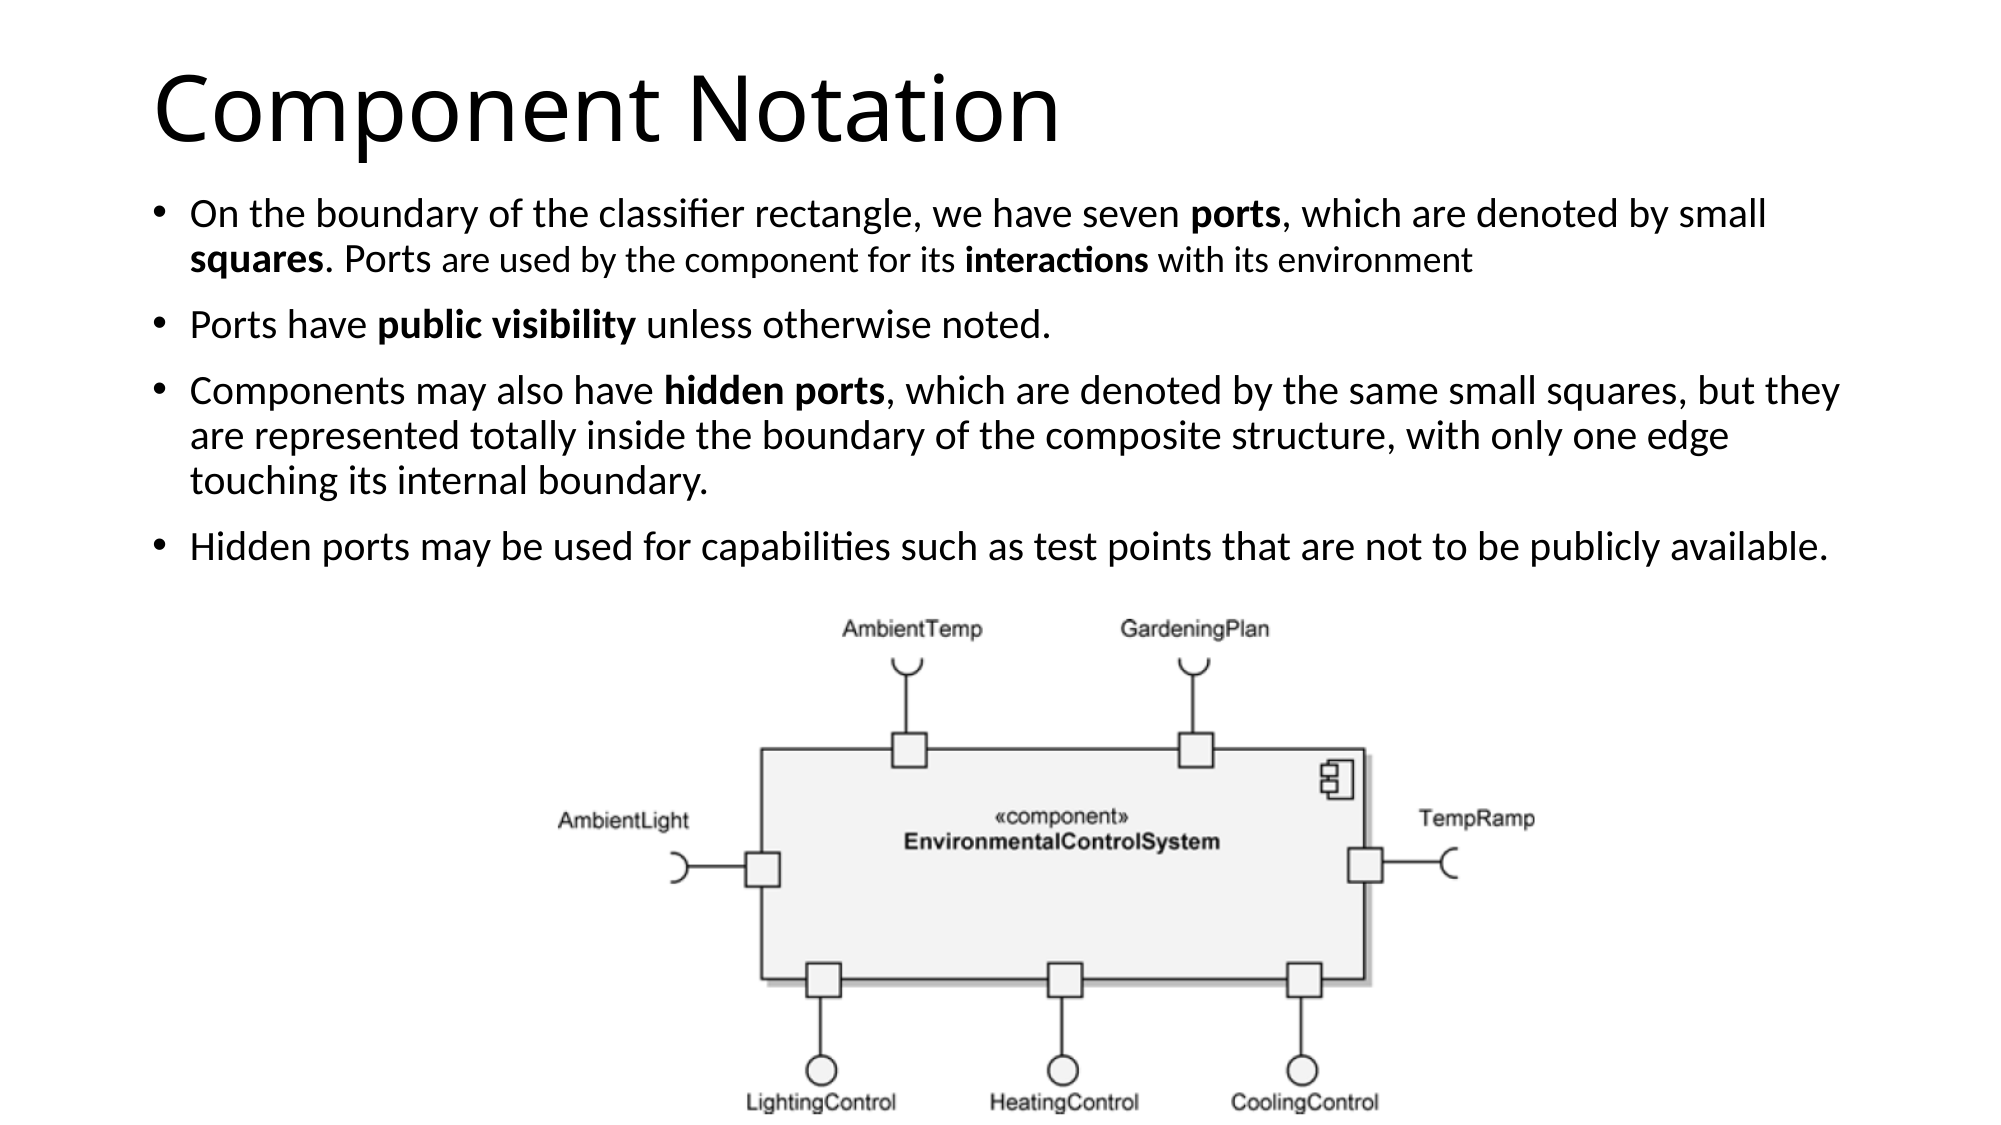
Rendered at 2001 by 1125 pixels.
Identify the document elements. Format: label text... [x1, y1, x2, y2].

list On the boundary of the classifier rectangle, we have seven ports, which are denoted by small squares. Ports are used by the component for its interactions with its environment Ports have public visibility unless otherwise noted. Components may also have hidden ports, which are denoted by the same small squares, but they are represented totally inside the boundary of the composite structure, with only one edge touching its internal boundary. Hidden ports may be used for capabilities such as test points that are not to be publicly available. [137, 183, 1863, 1014]
picture [521, 582, 1564, 1122]
title Component Notation [137, 3, 1863, 183]
